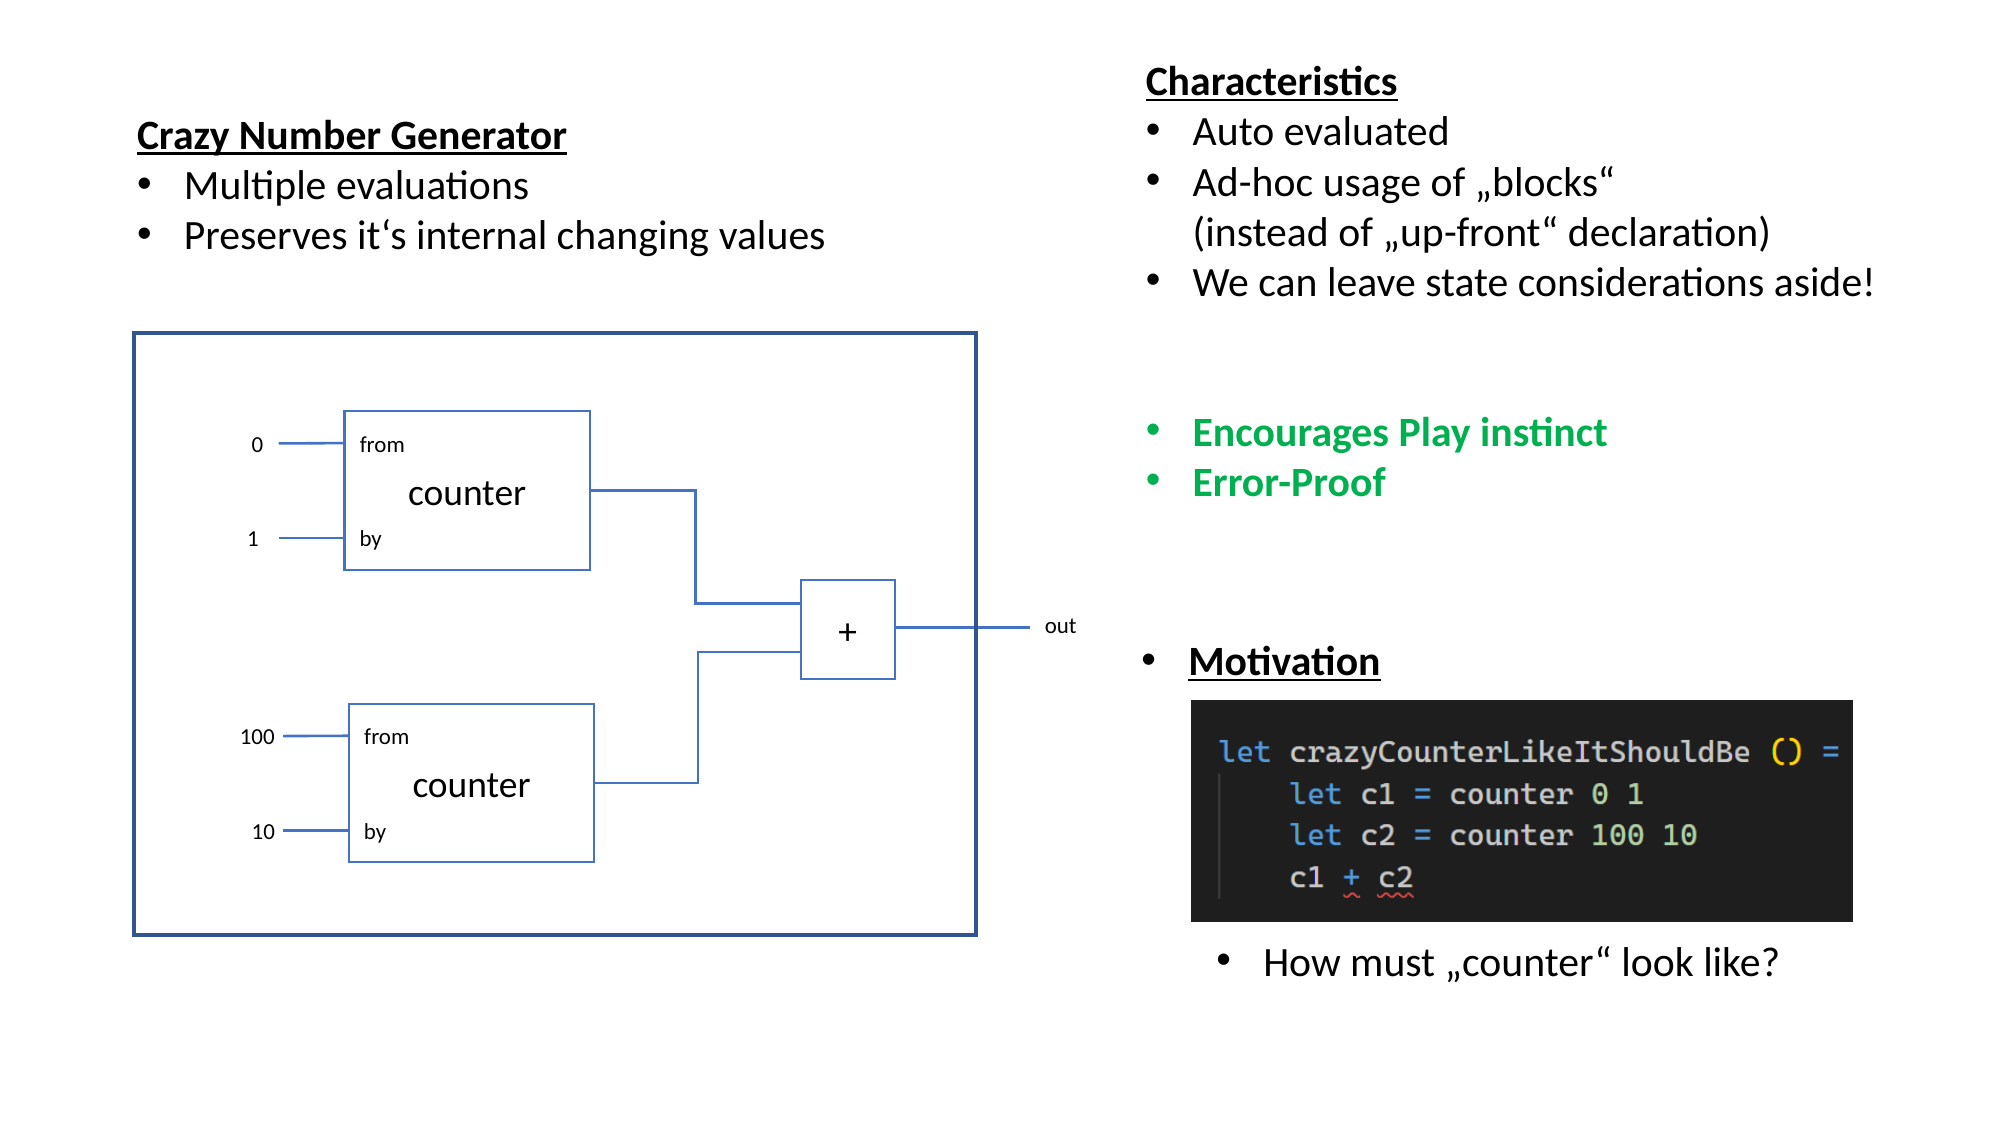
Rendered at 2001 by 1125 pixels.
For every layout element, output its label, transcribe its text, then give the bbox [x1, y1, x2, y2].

text_box Motivation How must „counter“ look like? [1126, 626, 1873, 992]
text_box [134, 332, 1092, 935]
text_box Characteristics Auto evaluated Ad-hoc usage of „blocks“ (instead of „up-front“ declaration) We can leave state considerations aside! Encourages Play instinct Error-Proof [1131, 46, 1891, 512]
picture [1191, 700, 1853, 922]
text_box Crazy Number Generator Multiple evaluations Preserves it‘s internal changing values [122, 100, 841, 266]
